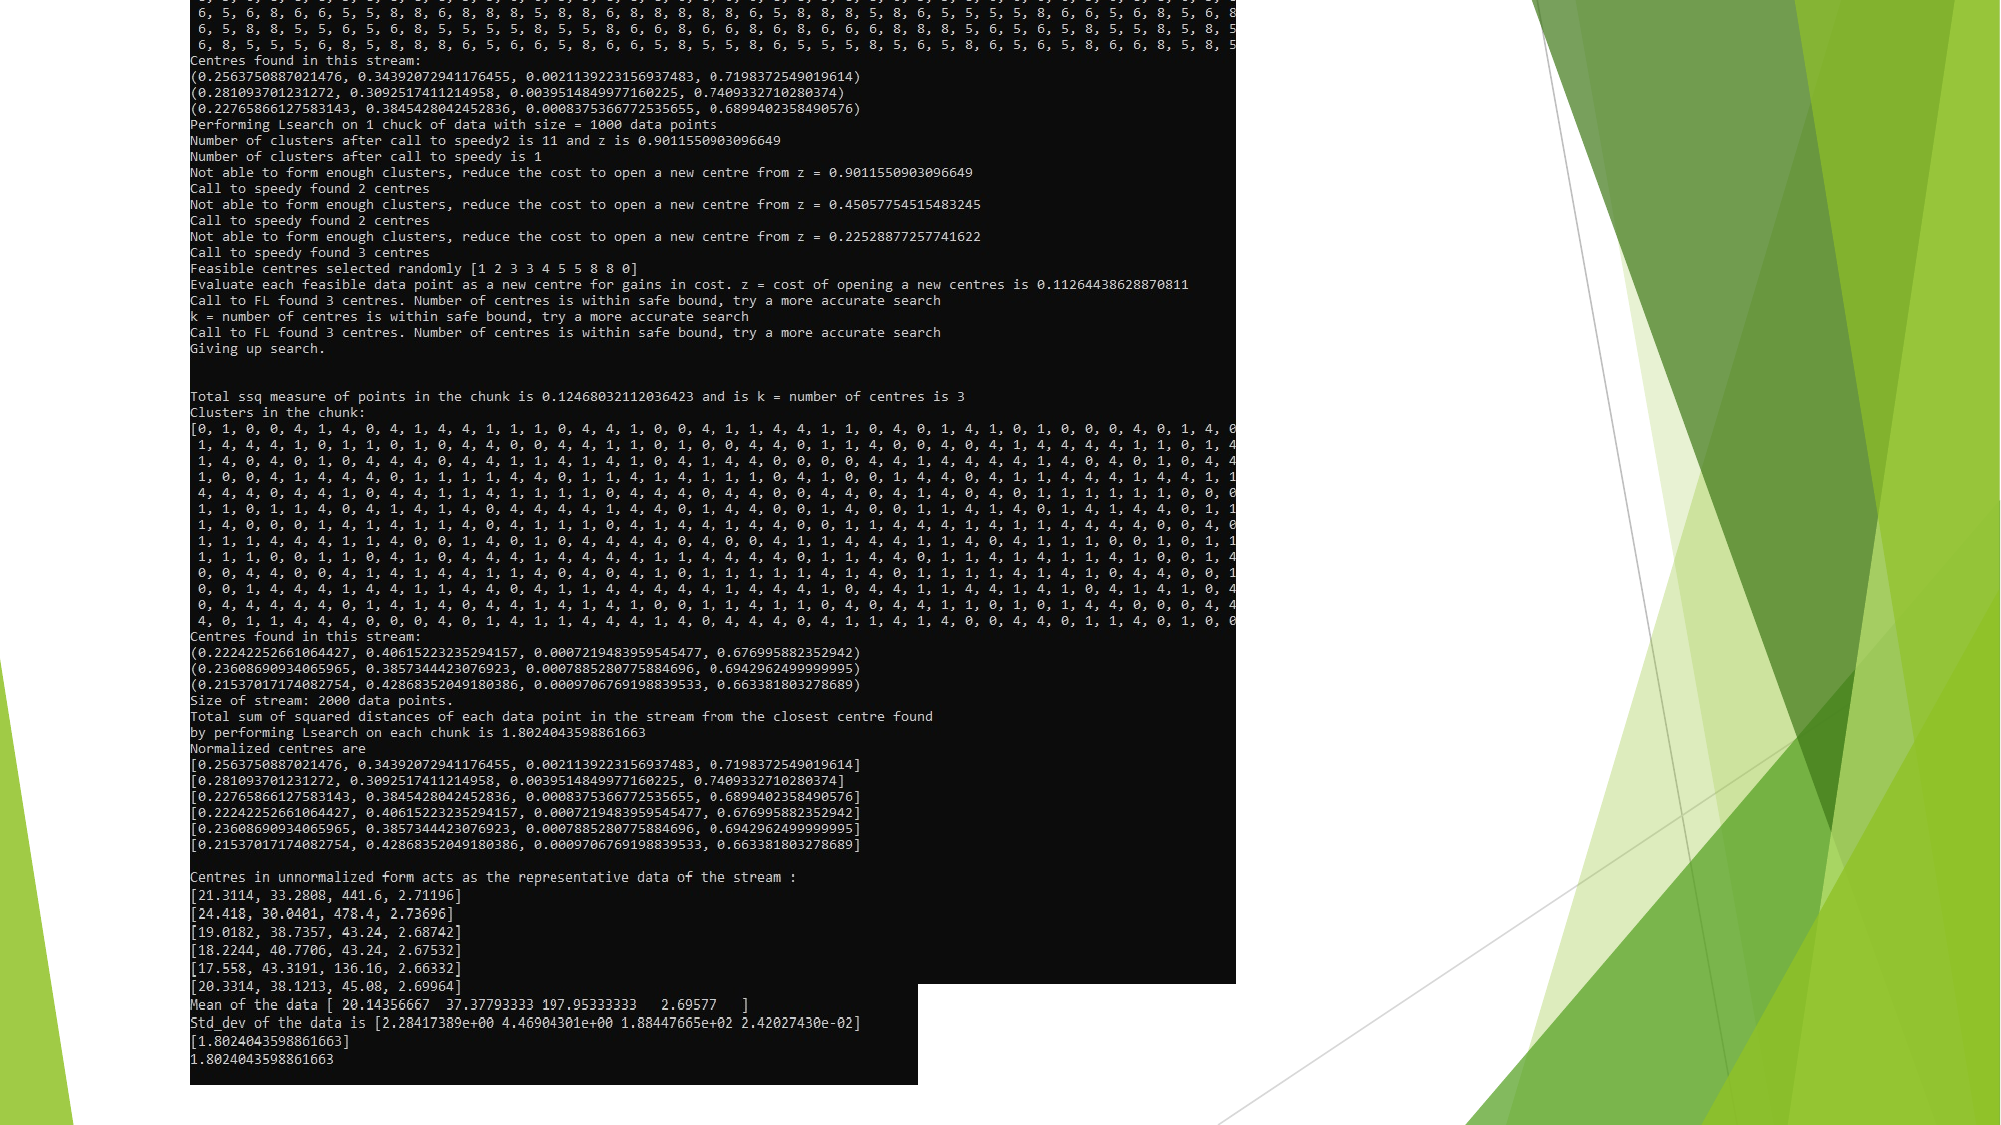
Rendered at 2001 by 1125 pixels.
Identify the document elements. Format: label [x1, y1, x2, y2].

picture [190, 0, 1236, 1085]
